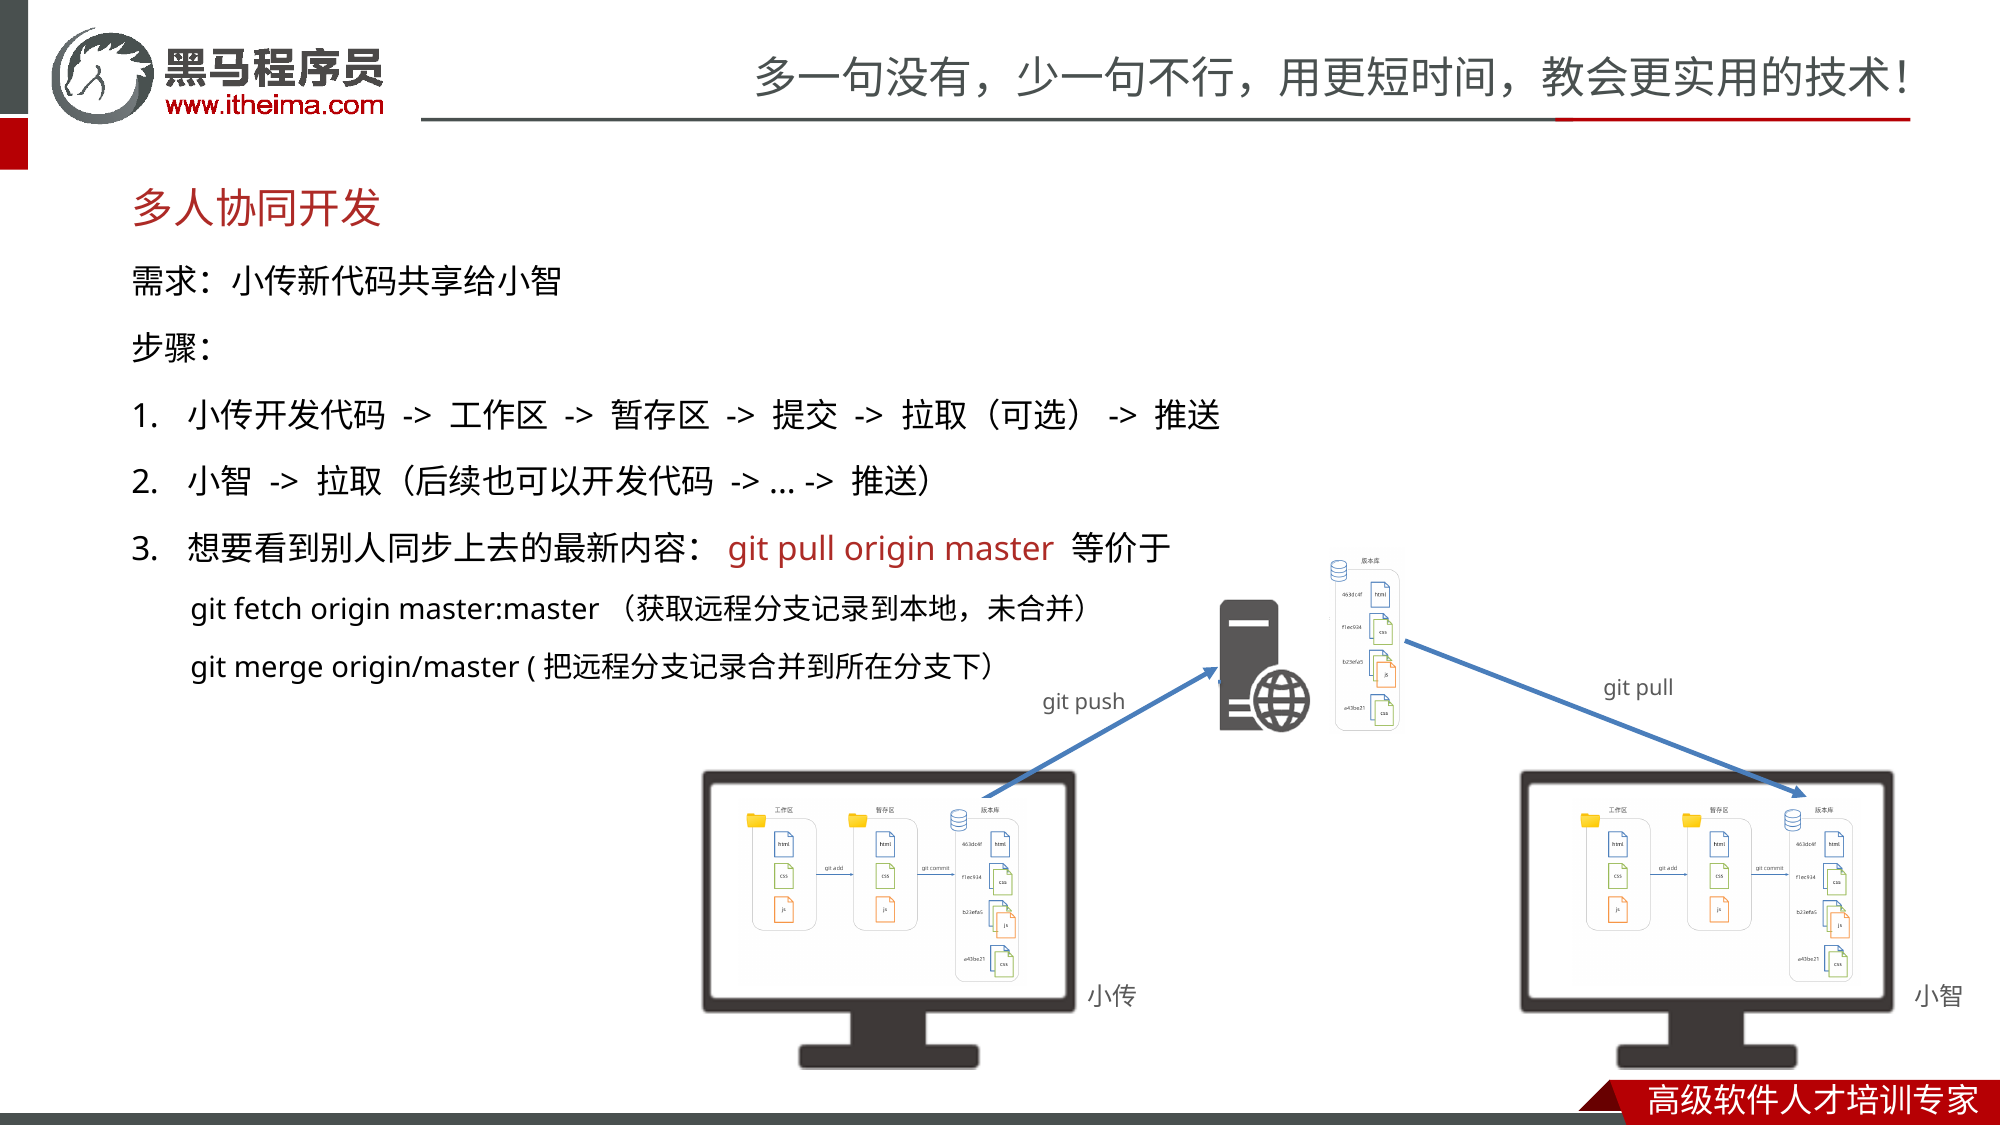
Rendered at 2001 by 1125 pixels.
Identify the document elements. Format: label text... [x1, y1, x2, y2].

picture [1514, 766, 1901, 1070]
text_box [1404, 640, 1807, 798]
text_box 小传 [1087, 973, 1153, 1019]
list 需求：小传新代码共享给小智 步骤： 小传开发代码 -> 工作区 -> 暂存区 -> 提交 -> 拉取（可选）-> 推送 小智 -> 拉取（后续也可以开发代码 -> ... -> 推送） 想要看到别人同步上去的最新内容：git pull origin master 等价于 git fetch origin master:master（获取远程分支记录到本地，未合并） git merge origin/master (把远程分支记录合并到所在分支下） [116, 233, 1876, 980]
picture [50, 26, 384, 125]
picture [696, 766, 1083, 1070]
title 多人协同开发 [116, 164, 1876, 233]
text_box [976, 666, 1219, 804]
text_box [1217, 546, 1406, 735]
text_box 小智 [1905, 972, 1980, 1018]
